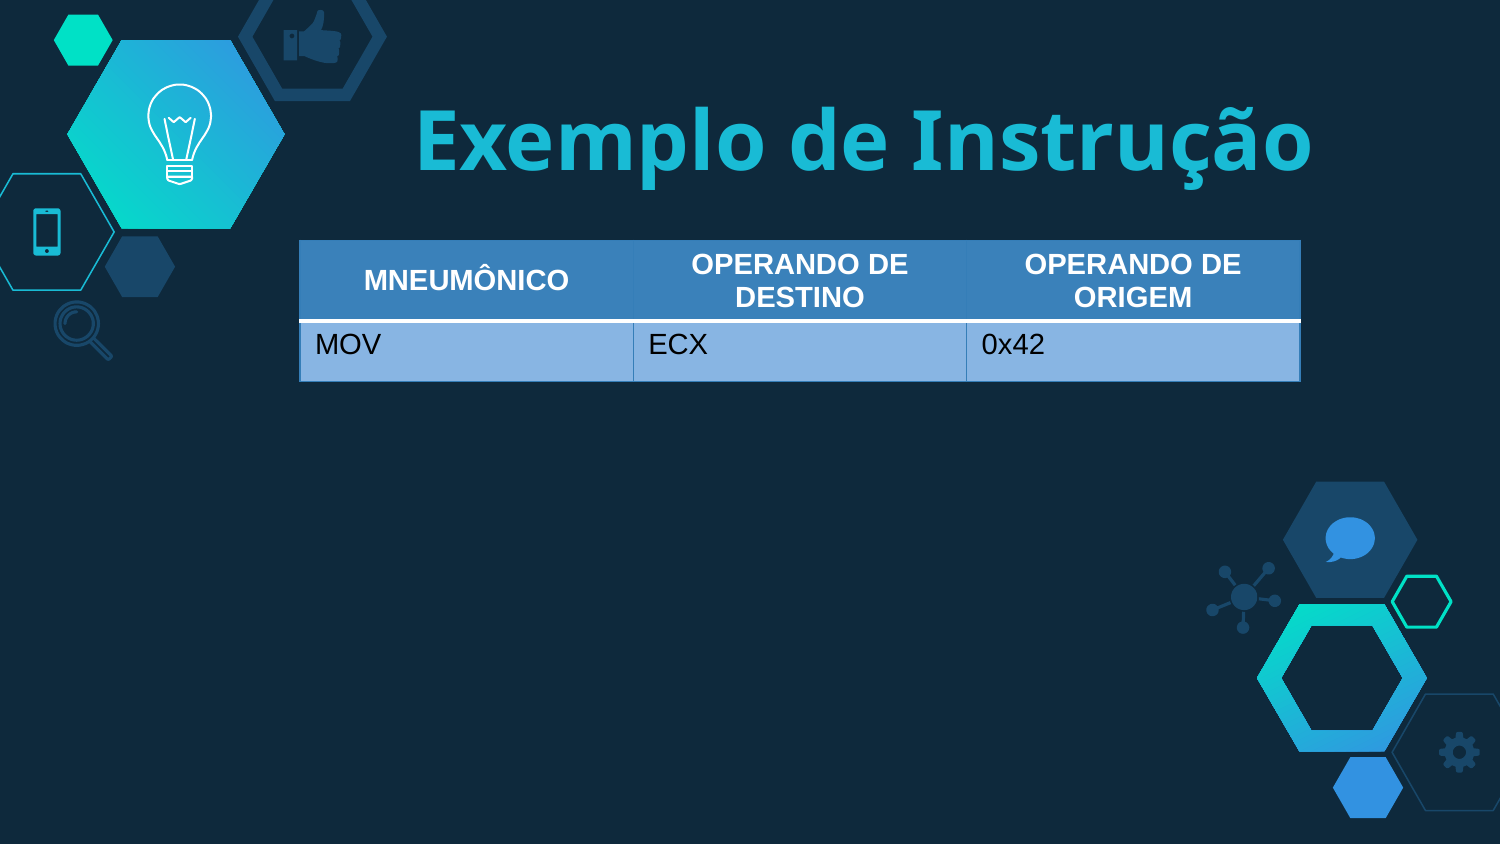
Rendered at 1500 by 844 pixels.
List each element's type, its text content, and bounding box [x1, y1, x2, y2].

table_header OPERANDO DE ORIGEM [967, 241, 1299, 319]
title Exemplo de Instrução [398, 96, 1500, 203]
table_cell MOV [301, 323, 633, 381]
table_header MNEUMÔNICO [301, 241, 633, 319]
table_header OPERANDO DE DESTINO [634, 241, 966, 319]
table_cell 0x42 [967, 323, 1299, 381]
table_cell ECX [634, 323, 966, 381]
